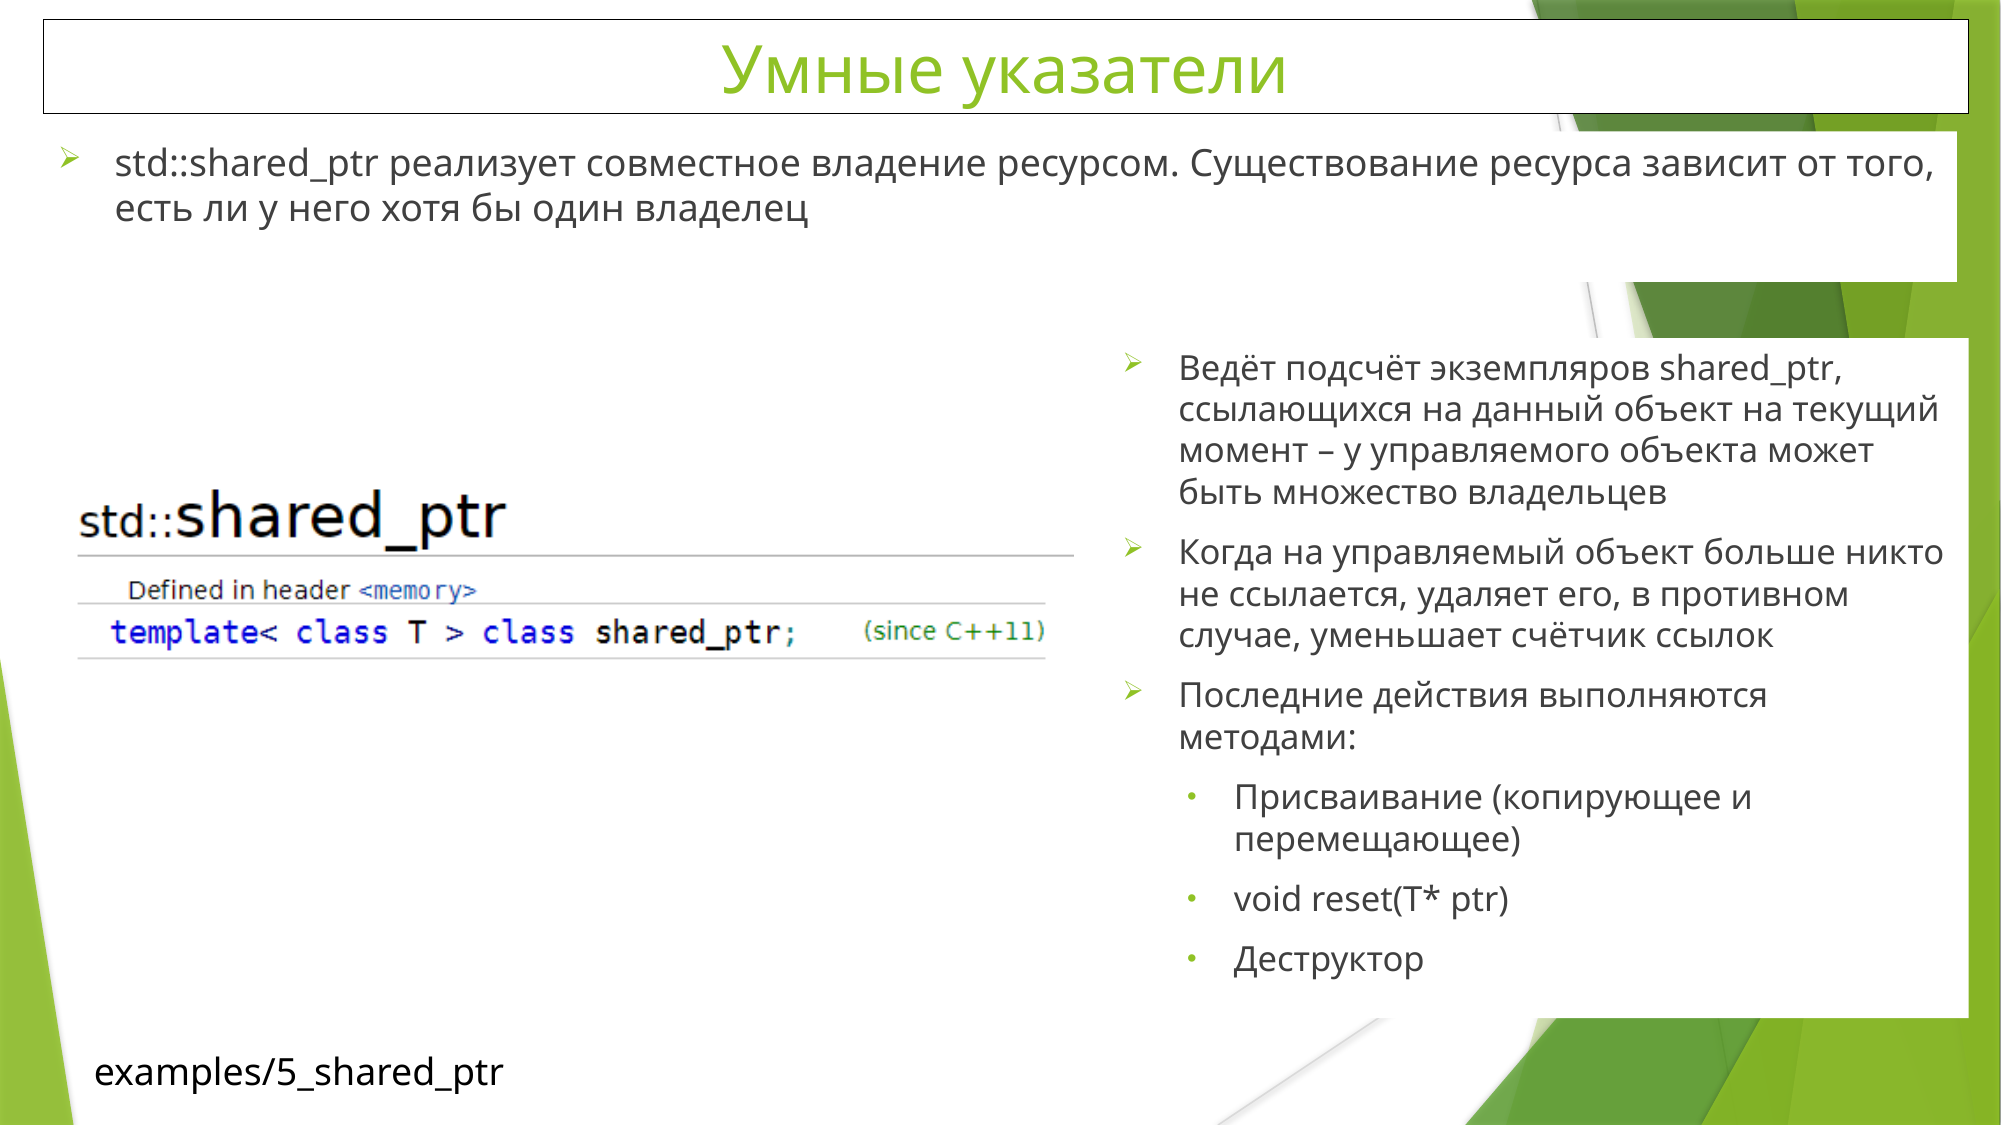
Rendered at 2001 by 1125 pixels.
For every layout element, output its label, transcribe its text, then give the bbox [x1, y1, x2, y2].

text_box Умные указатели [43, 19, 1969, 114]
picture [71, 480, 1075, 679]
list std::shared_ptr реализует совместное владение ресурсом. Существование ресурса зависит от того, есть ли у него хотя бы один владелец [43, 131, 1957, 282]
text_box examples/5_shared_ptr [78, 1040, 519, 1101]
text_box Ведёт подсчёт экземпляров shared_ptr, ссылающихся на данный объект на текущий момент – у управляемого объекта может быть множество владельцев Когда на управляемый объект больше никто не ссылается, удаляет его, в противном случае, уменьшает счётчик ссылок Последние действия выполняются методами: Присваивание (копирующее и перемещающее) void reset(T* ptr) Деструктор [1107, 338, 1969, 1019]
